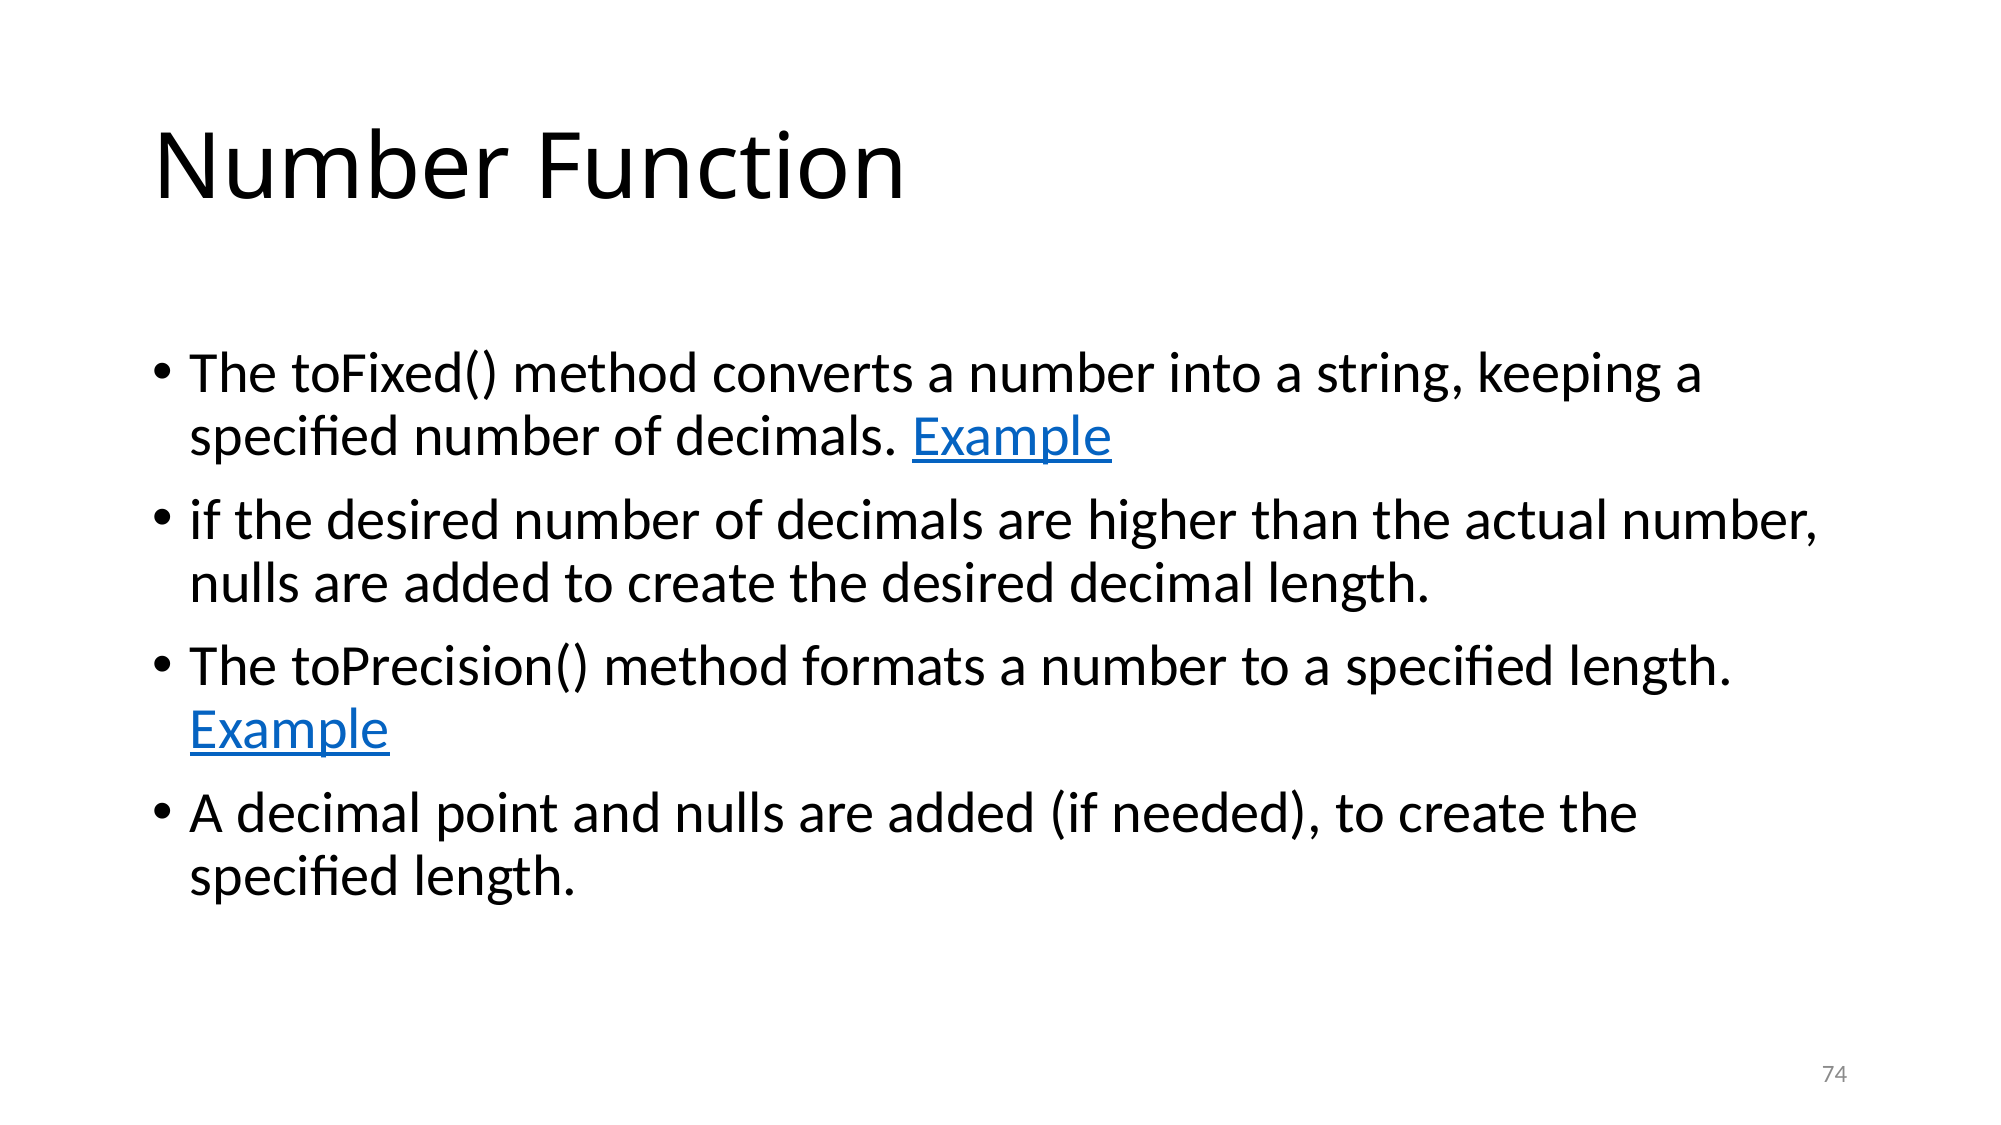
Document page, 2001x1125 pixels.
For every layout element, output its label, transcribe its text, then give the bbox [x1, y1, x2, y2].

list The toFixed() method converts a number into a string, keeping a specified number of decimals. Example if the desired number of decimals are higher than the actual number, nulls are added to create the desired decimal length. The toPrecision() method formats a number to a specified length. Example A decimal point and nulls are added (if needed), to create the specified length. [137, 334, 1863, 1023]
slide_number 74 [1412, 1042, 1863, 1103]
title Number Function [137, 59, 1863, 278]
